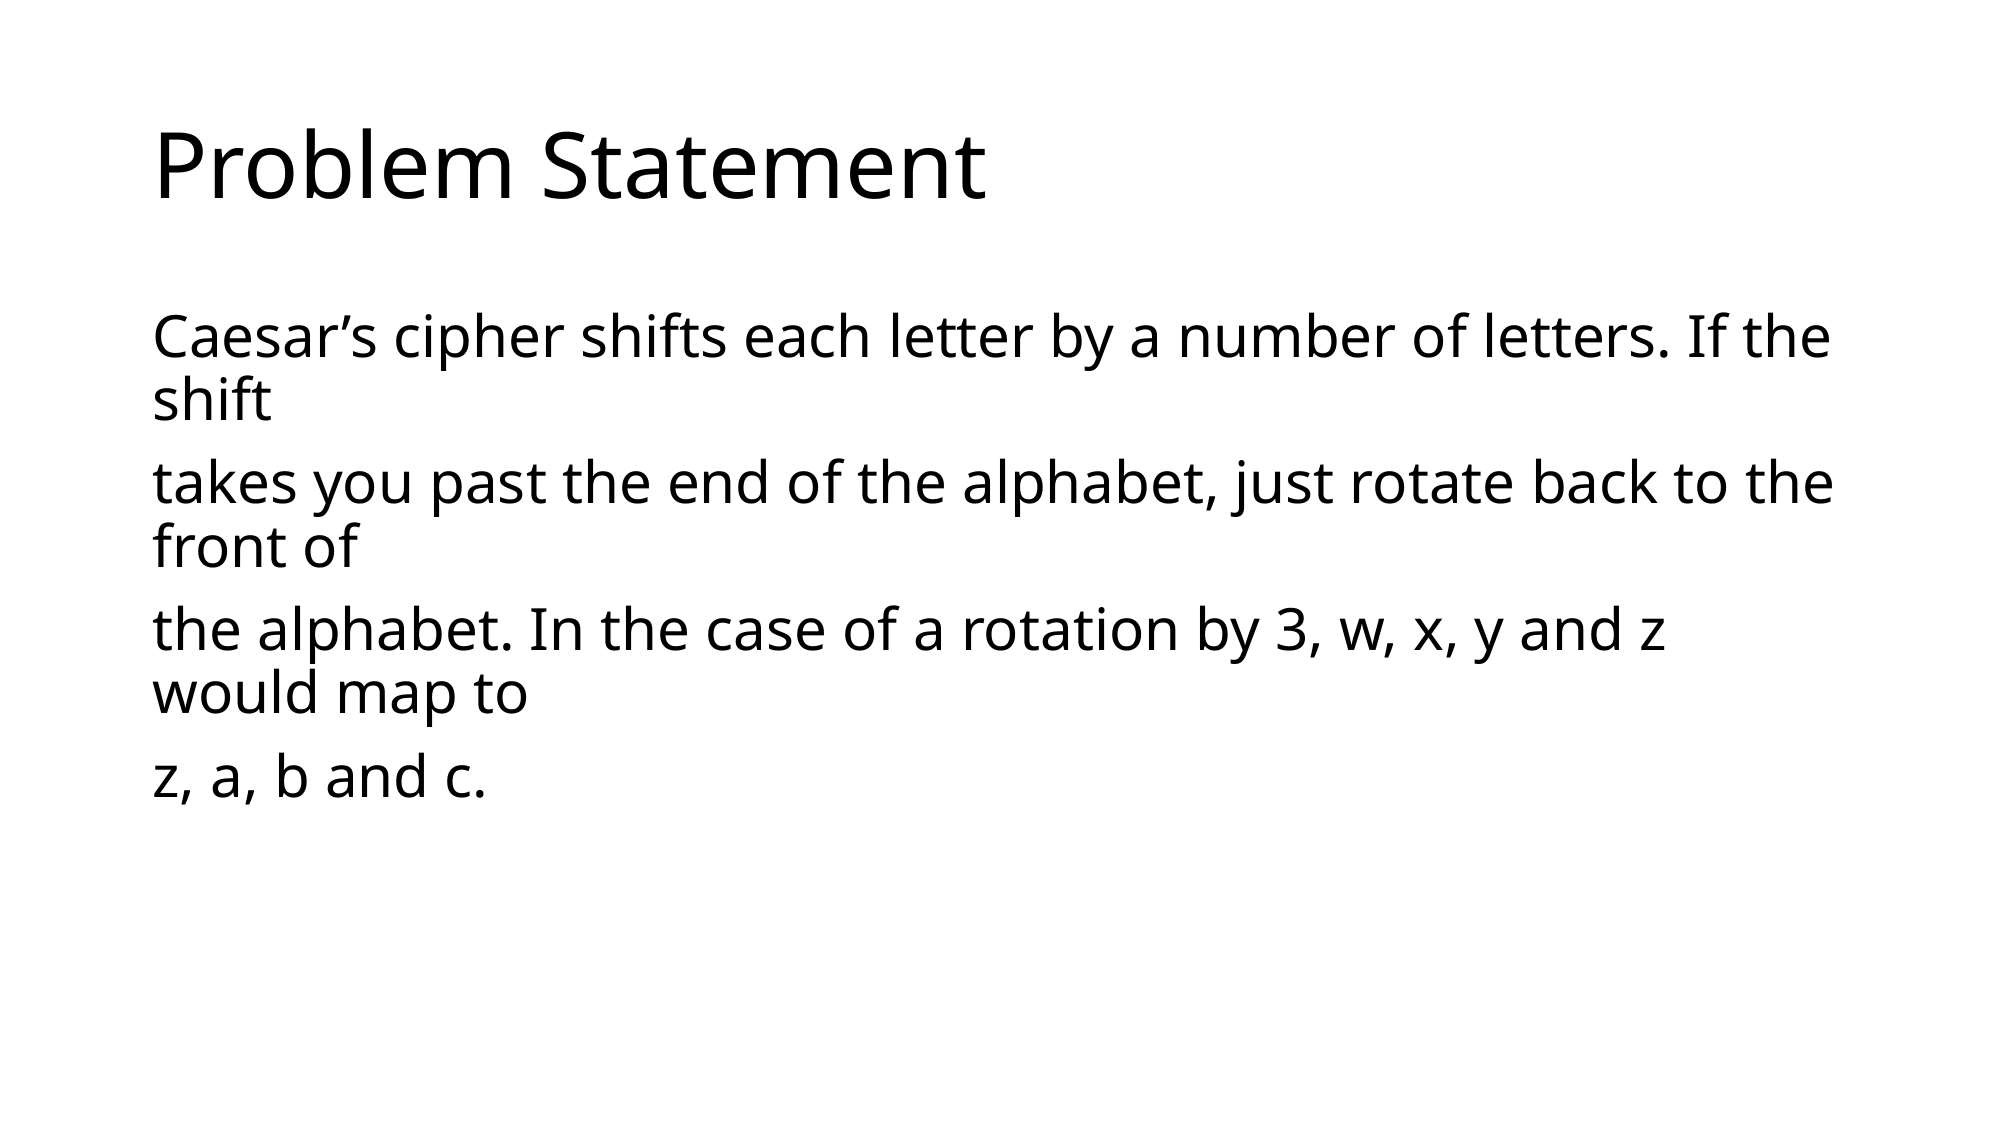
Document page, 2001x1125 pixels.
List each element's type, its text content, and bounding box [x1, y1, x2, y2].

list Caesar’s cipher shifts each letter by a number of letters. If the shift takes you past the end of the alphabet, just rotate back to the front of the alphabet. In the case of a rotation by 3, w, x, y and z would map to z, a, b and c. [137, 299, 1863, 1014]
title Problem Statement [137, 59, 1863, 278]
